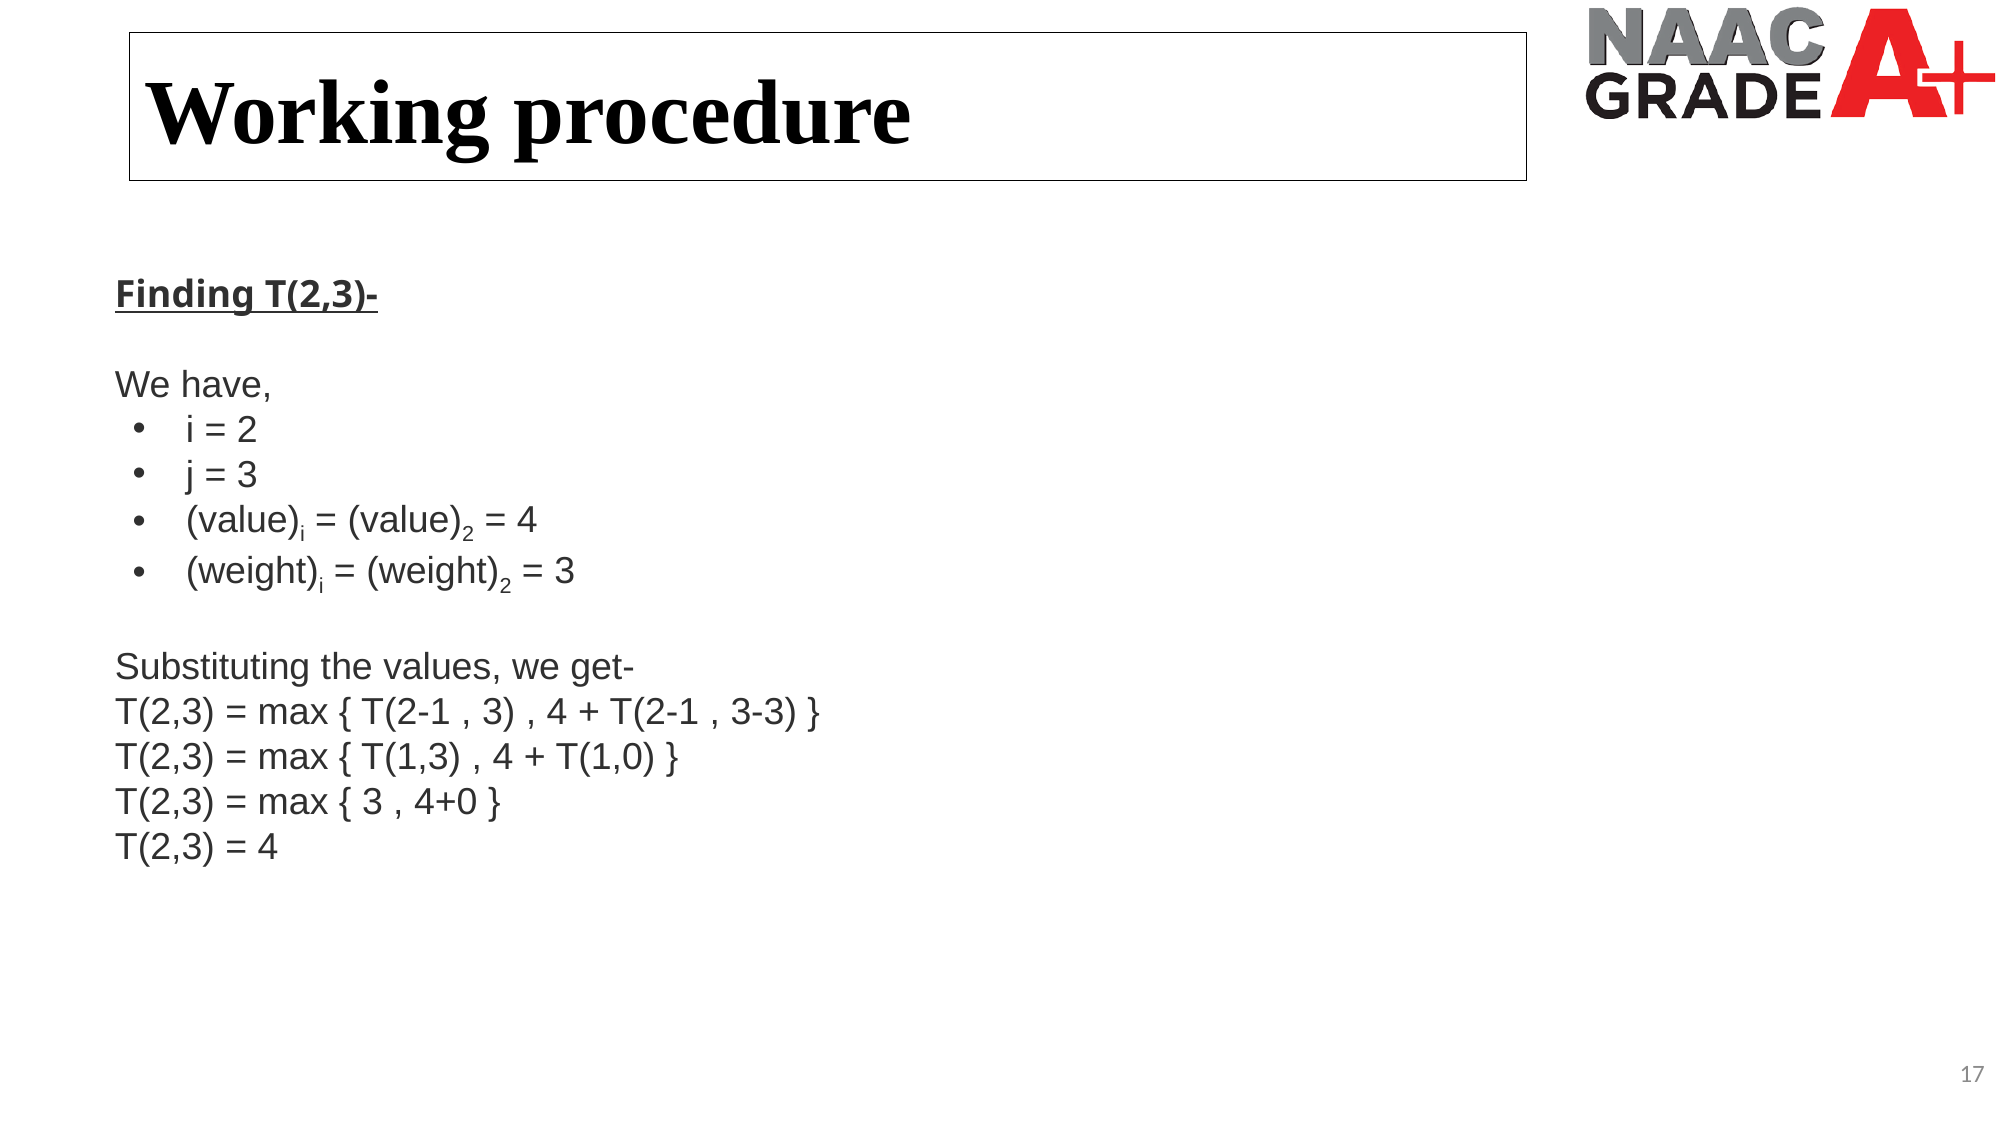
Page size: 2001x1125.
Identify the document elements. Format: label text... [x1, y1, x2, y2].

picture [1585, 6, 1998, 119]
slide_number 17 [1550, 1042, 2000, 1103]
title Working procedure [129, 32, 1527, 181]
list Finding T(2,3)- We have, i = 2 j = 3 (value)i = (value)2 = 4 (weight)i = (weight)2 = 3 Substituting the values, we get- T(2,3) = max { T(2-1 , 3) , 4 + T(2-1 , 3-3) } T(2,3) = max { T(1,3) , 4 + T(1,0) } T(2,3) = max { 3 , 4+0 } T(2,3) = 4 [99, 262, 1900, 1005]
